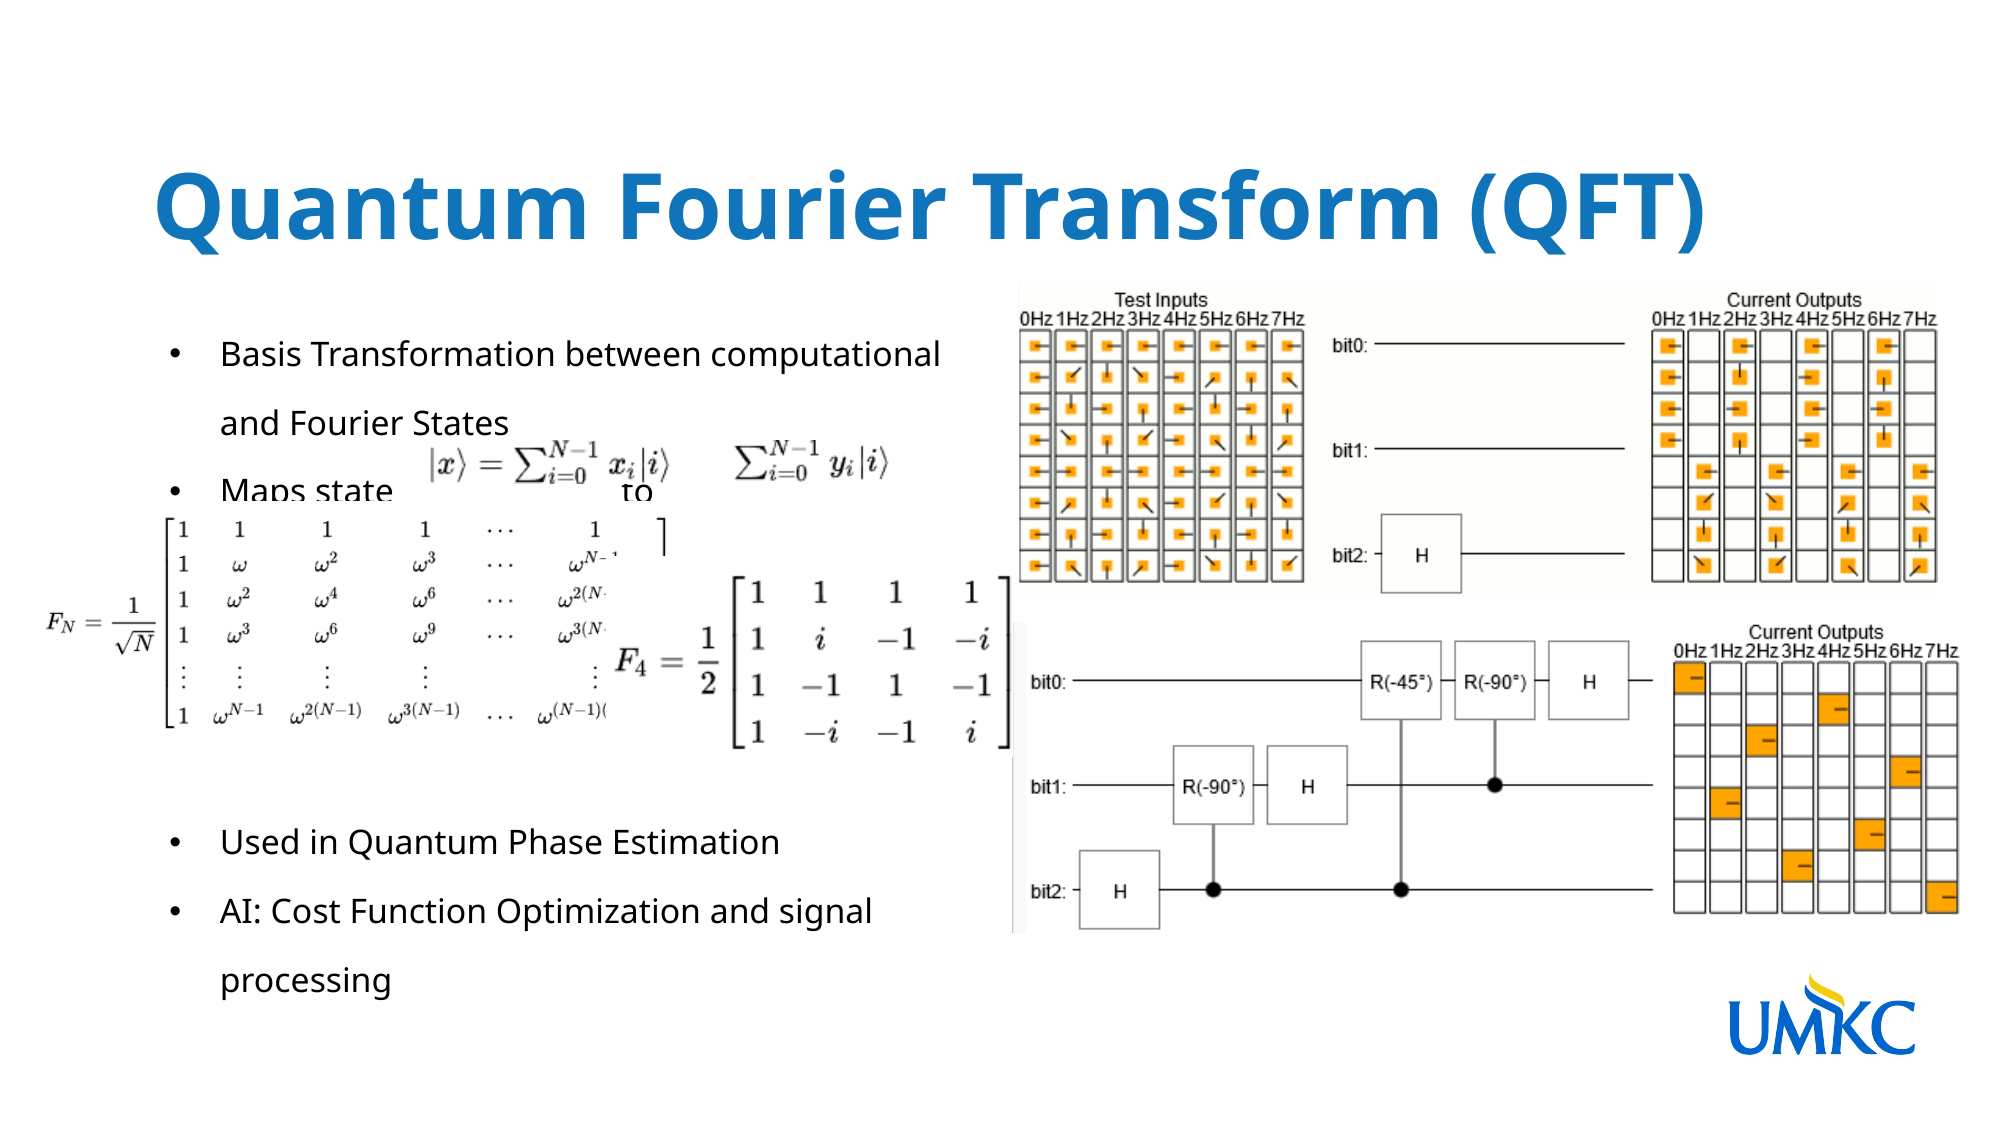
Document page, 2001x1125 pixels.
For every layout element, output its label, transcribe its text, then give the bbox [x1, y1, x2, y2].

picture [1018, 282, 1938, 598]
picture [22, 501, 1966, 934]
picture [1705, 949, 1940, 1079]
picture [420, 440, 675, 484]
title Quantum Fourier Transform (QFT) [137, 57, 1863, 271]
list Basis Transformation between computational and Fourier States Maps state to Used in Quantum Phase Estimation AI: Cost Function Optimization and signal processing [137, 299, 988, 554]
picture [729, 439, 890, 485]
list Basis Transformation between computational and Fourier States Maps state to Used in Quantum Phase Estimation AI: Cost Function Optimization and signal processing [137, 743, 988, 1014]
